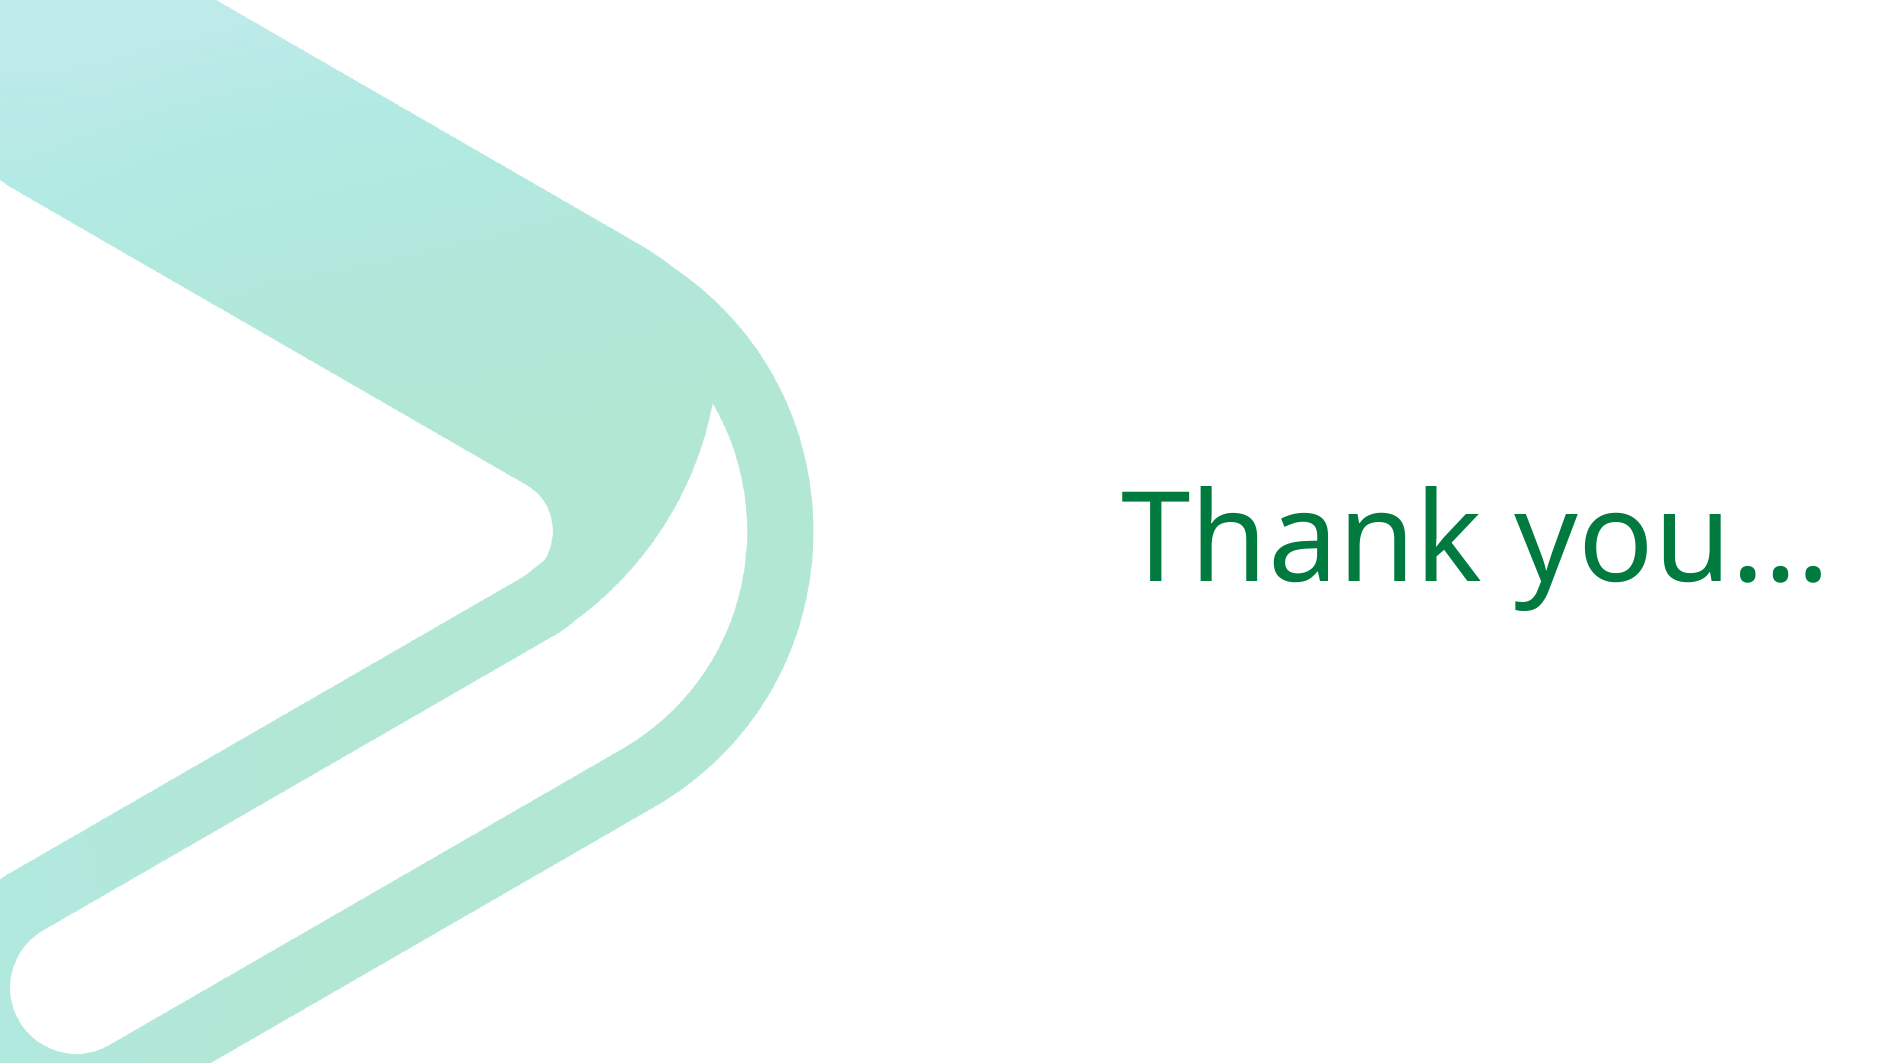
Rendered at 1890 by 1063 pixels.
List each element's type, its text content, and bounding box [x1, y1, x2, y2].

picture [0, 0, 815, 1063]
text_box Thank you… [59, 59, 1831, 1004]
